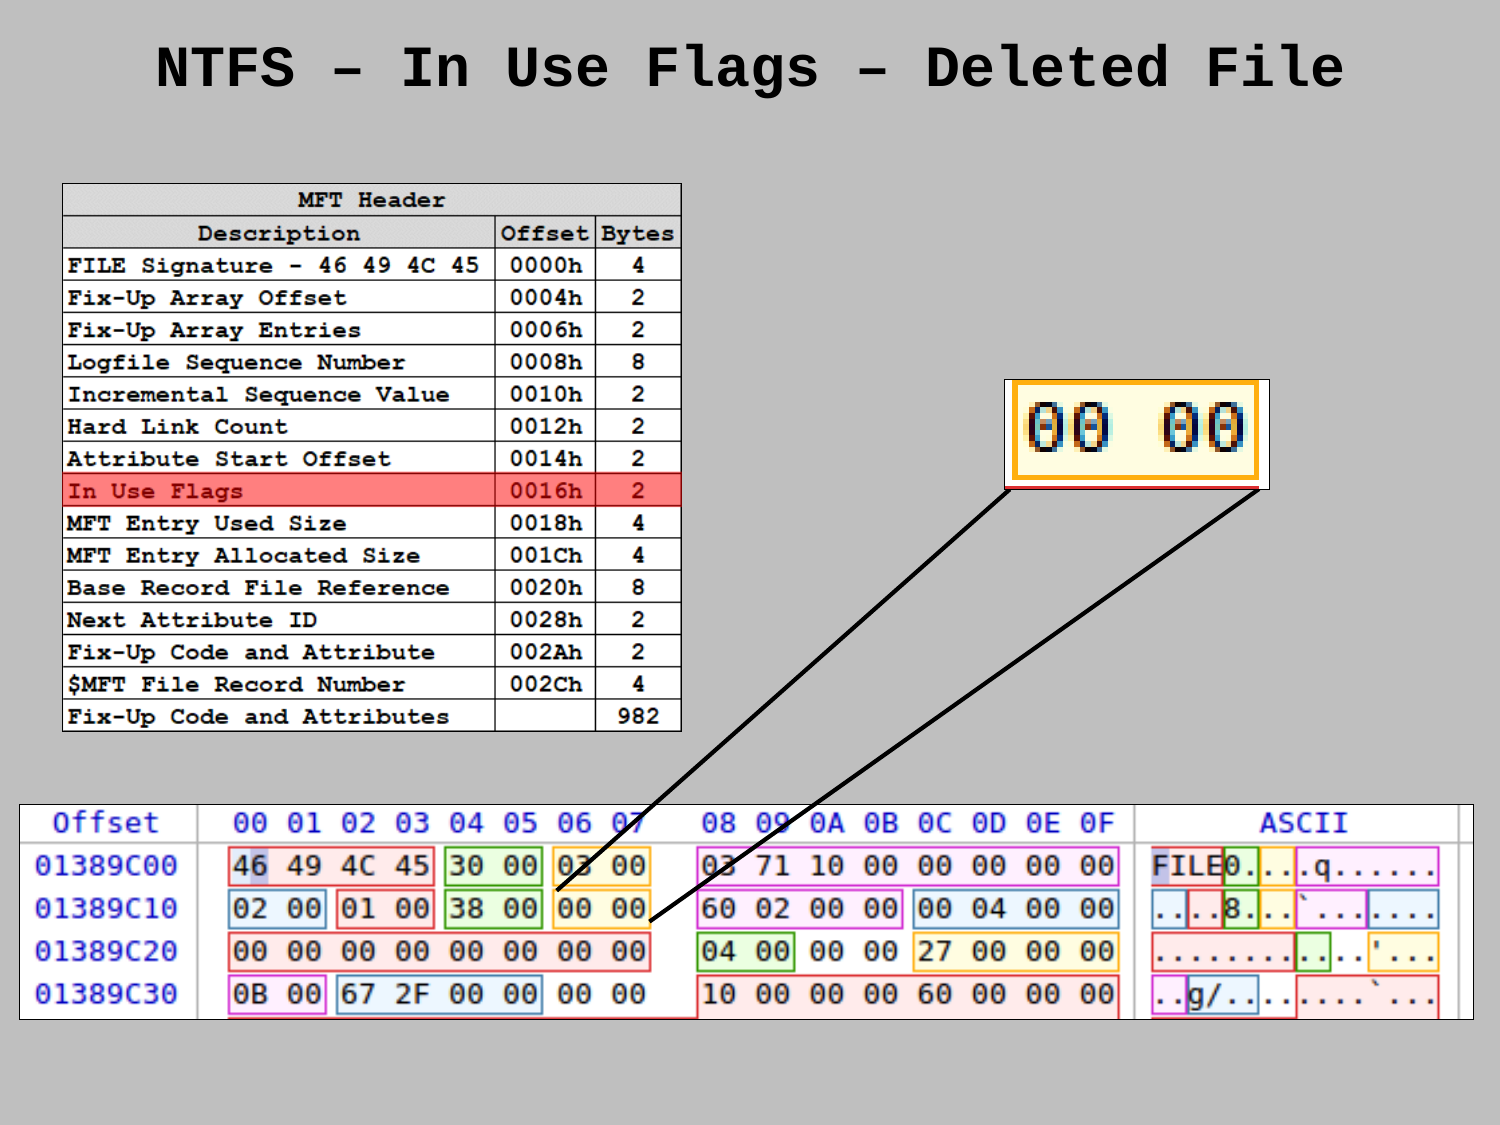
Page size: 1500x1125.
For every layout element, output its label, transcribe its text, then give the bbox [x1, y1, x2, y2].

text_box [556, 489, 649, 891]
text_box NTFS – In Use Flags – Deleted File [123, 24, 1377, 103]
picture [62, 183, 682, 732]
picture [19, 804, 1474, 1020]
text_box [649, 489, 1259, 922]
picture [1004, 379, 1270, 490]
